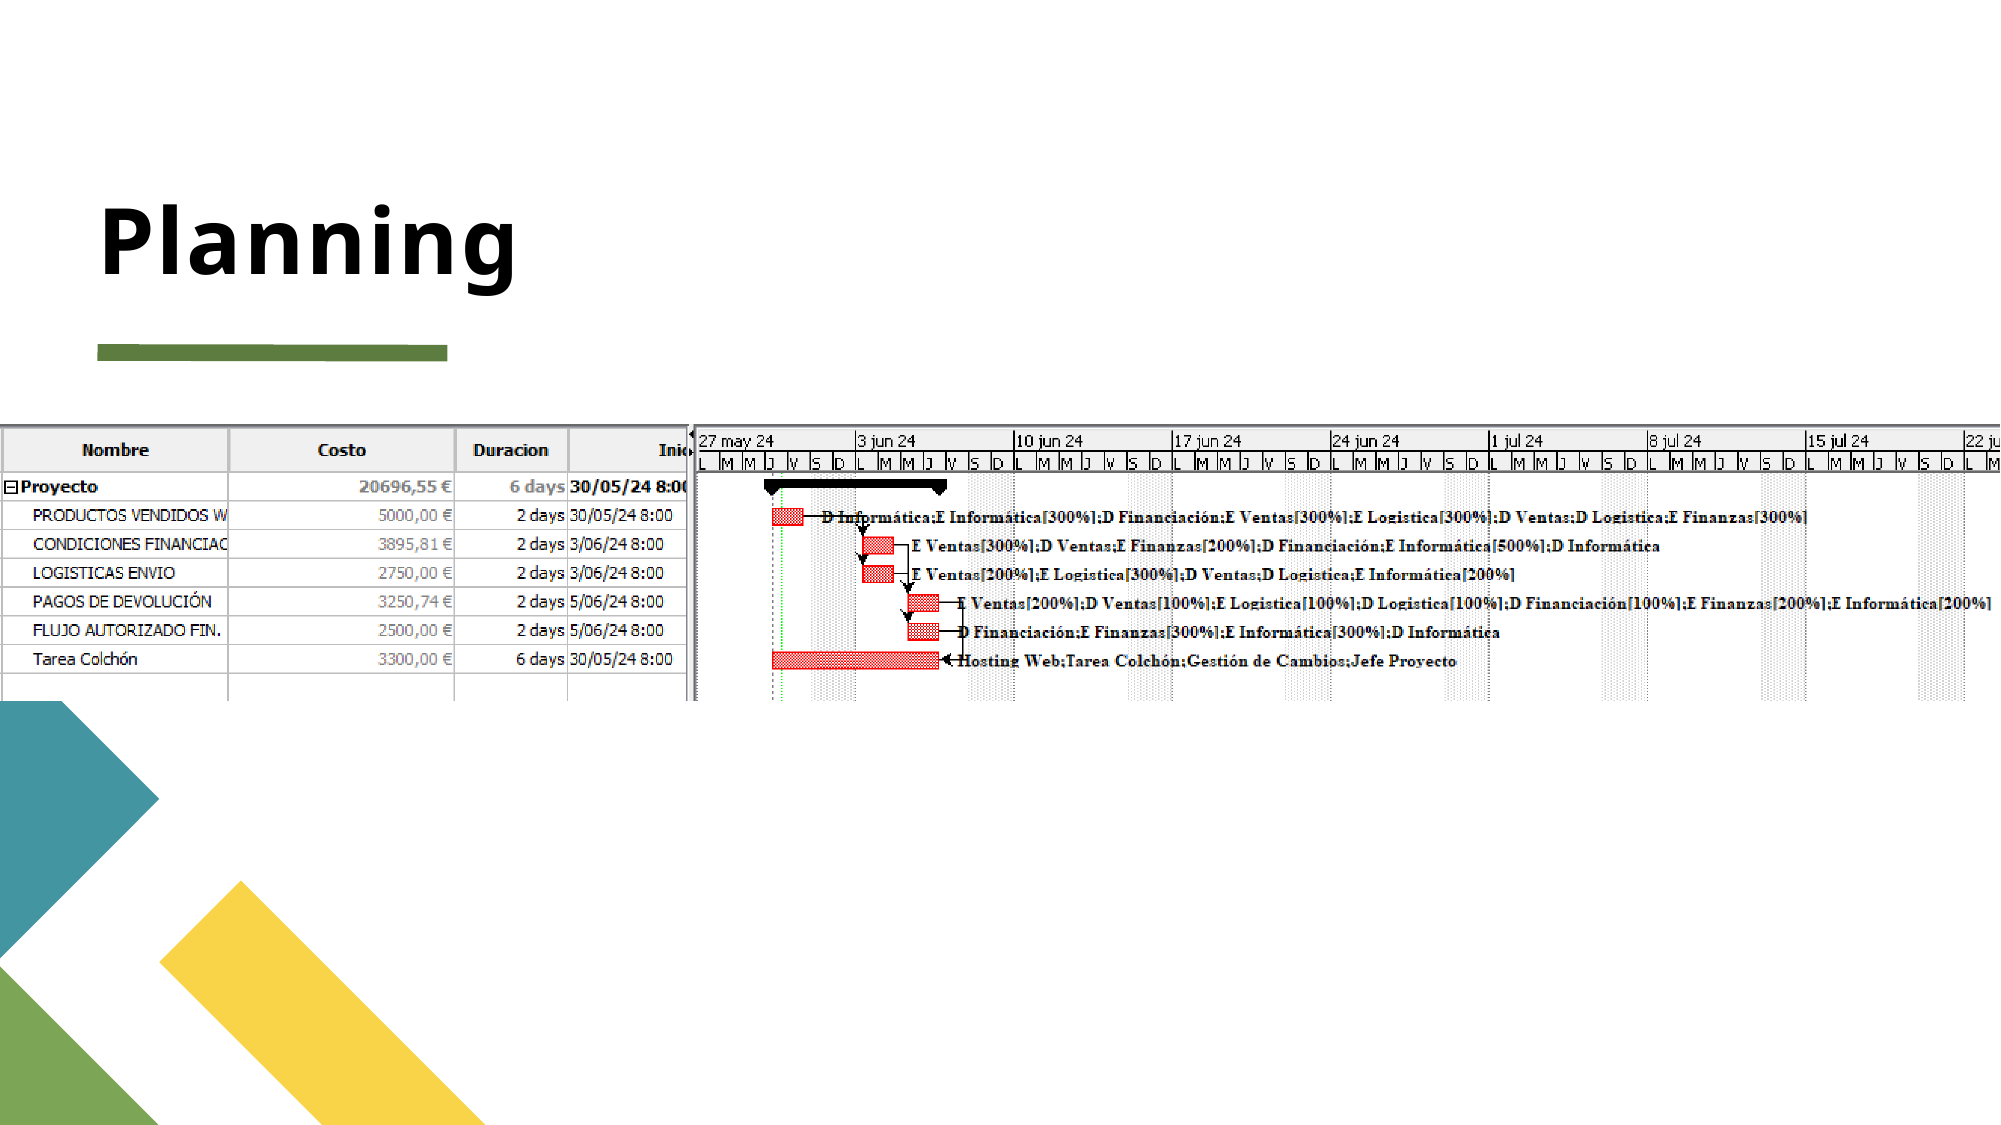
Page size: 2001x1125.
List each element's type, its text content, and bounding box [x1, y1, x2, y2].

title Planning [97, 16, 1882, 293]
picture [0, 424, 2000, 701]
